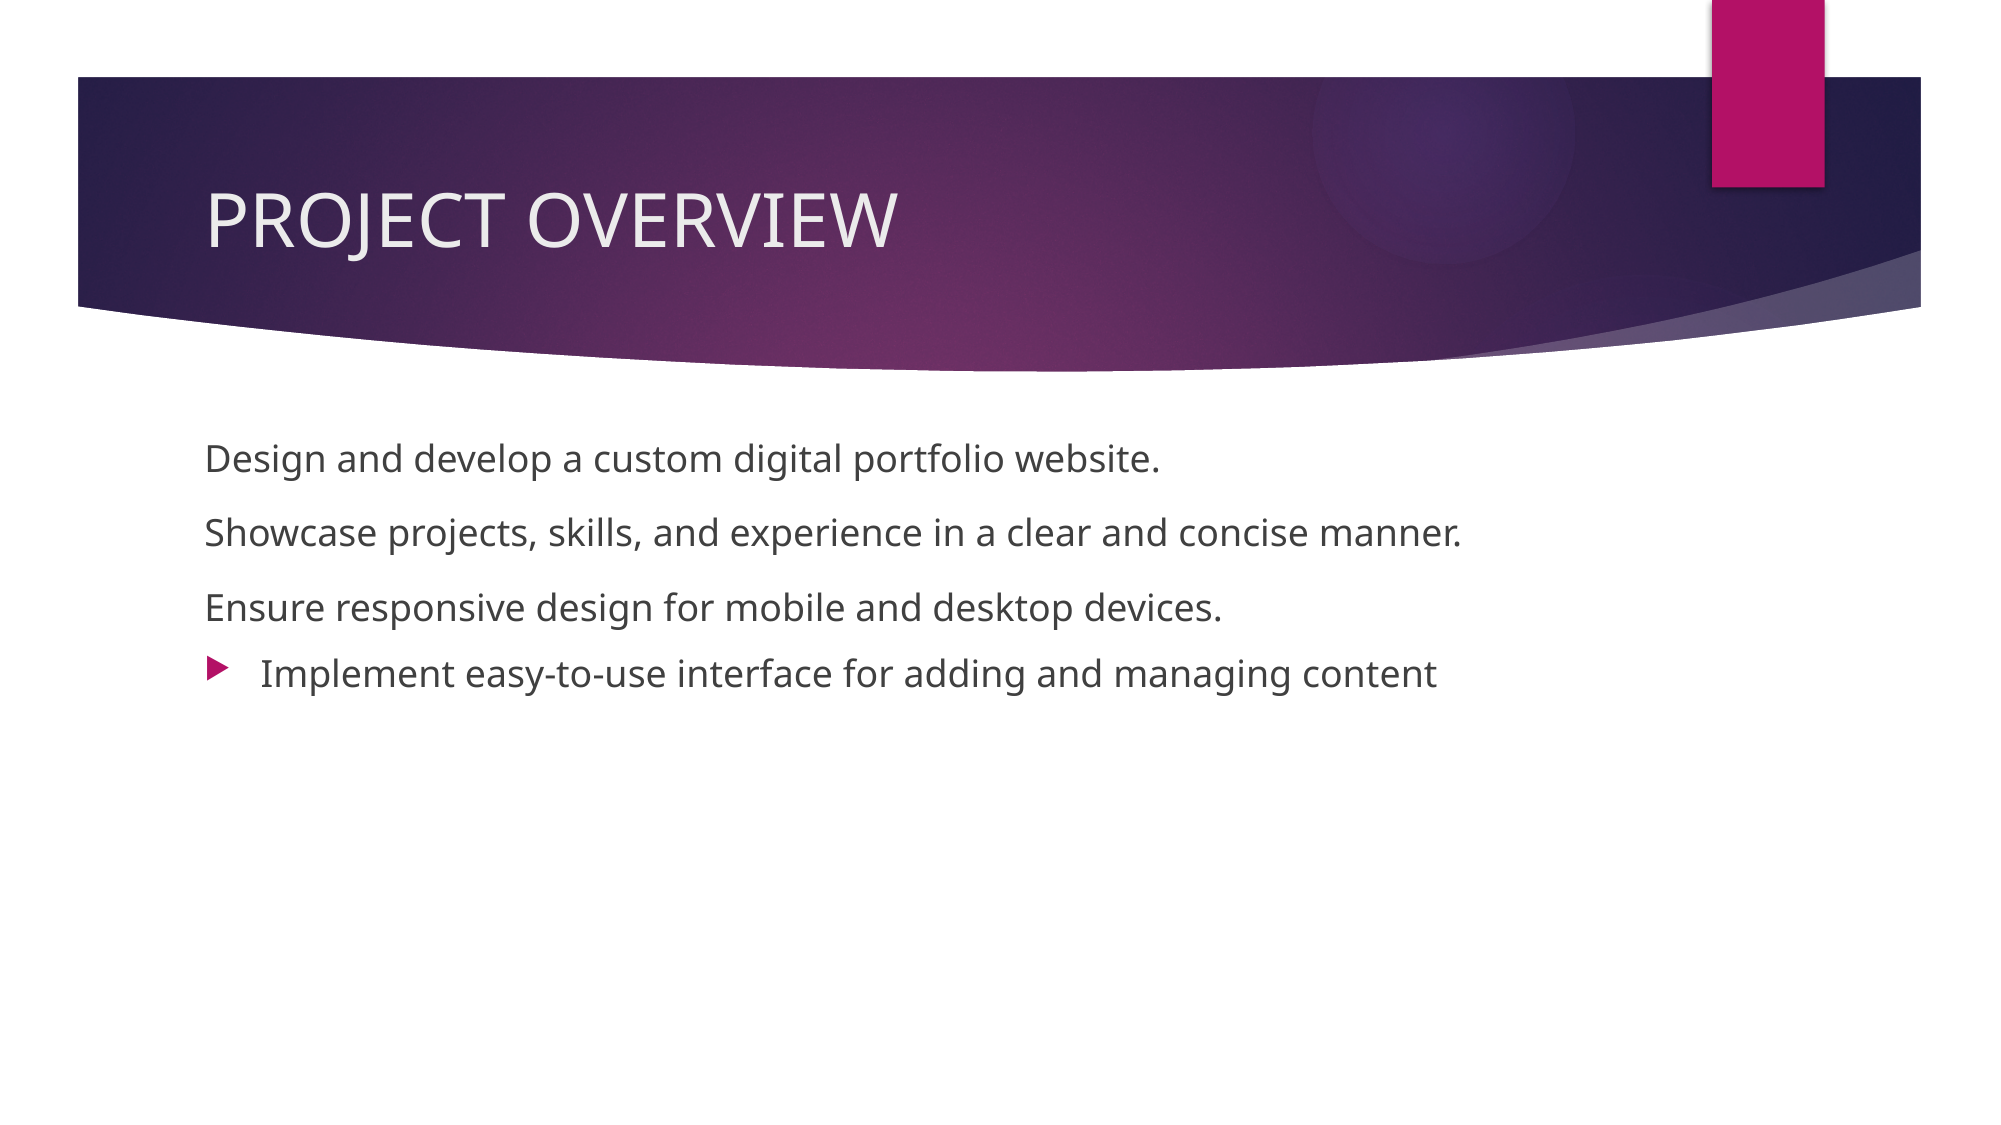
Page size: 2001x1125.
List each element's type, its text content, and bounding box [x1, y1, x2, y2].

list Design and develop a custom digital portfolio website. Showcase projects, skills, and experience in a clear and concise manner. Ensure responsive design for mobile and desktop devices. Implement easy-to-use interface for adding and managing content [189, 427, 1638, 988]
title PROJECT OVERVIEW [189, 159, 1627, 276]
